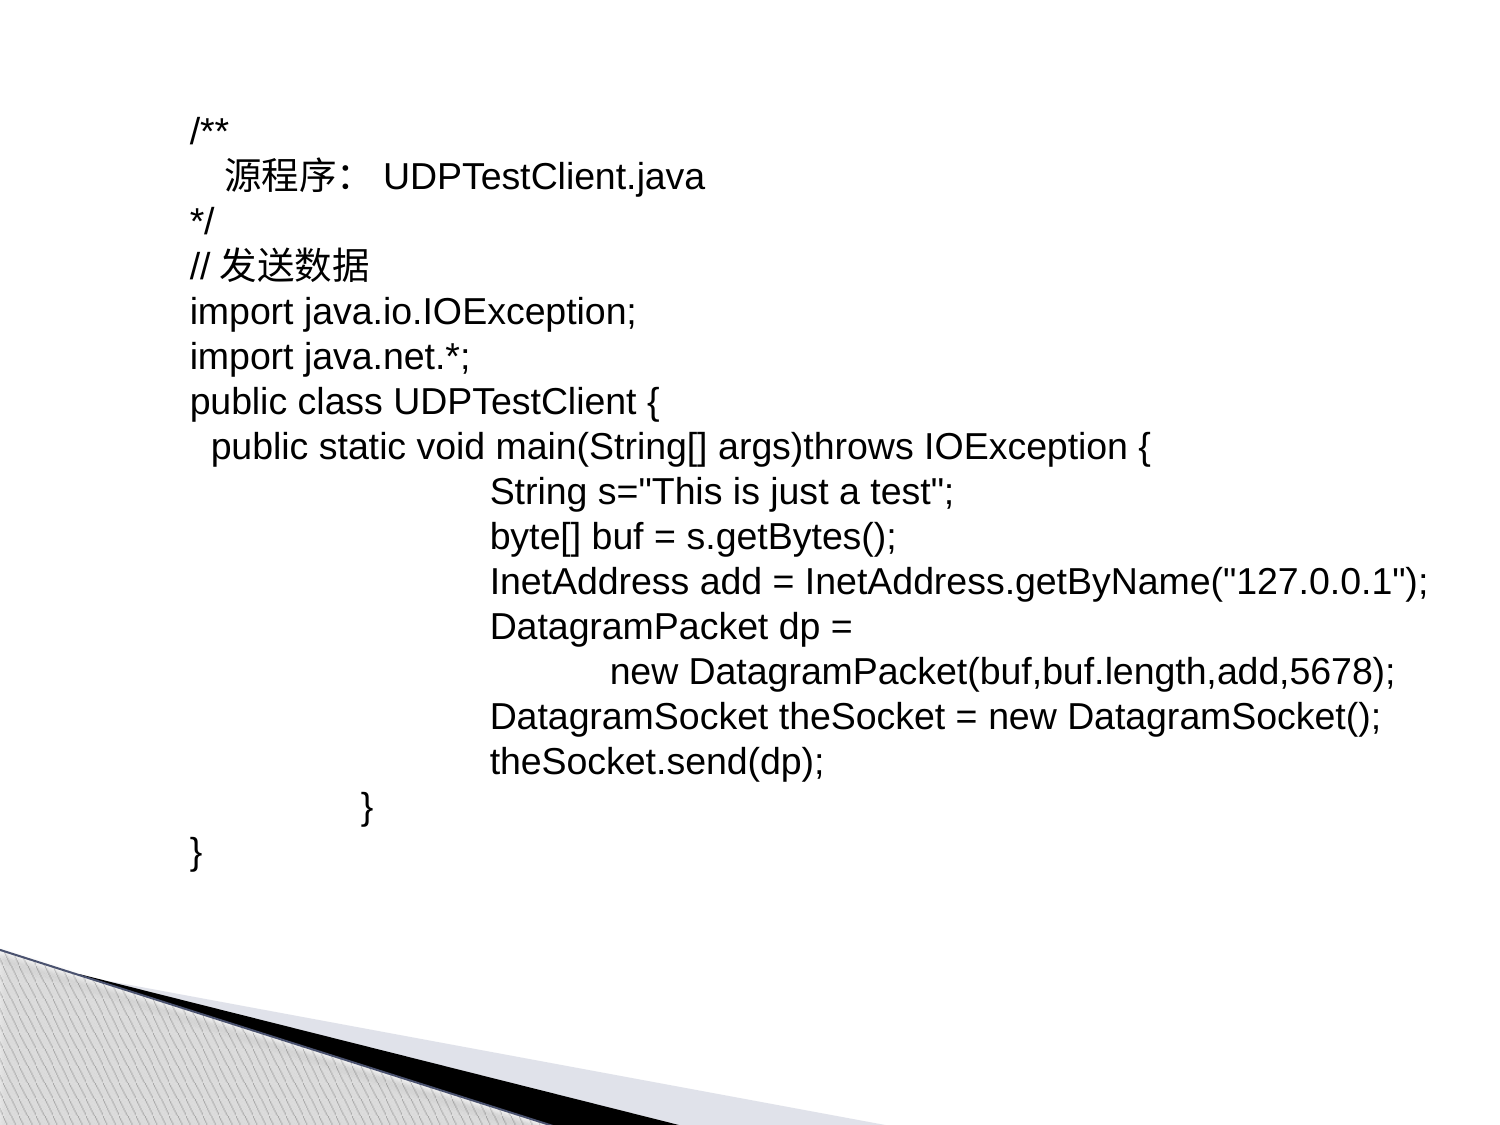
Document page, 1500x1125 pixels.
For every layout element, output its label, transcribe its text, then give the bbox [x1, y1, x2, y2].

text_box /** 源程序：UDPTestClient.java */ //发送数据 import java.io.IOException; import java.net.*; public class UDPTestClient { public static void main(String[] args)throws IOException { String s="This is just a test"; byte[] buf = s.getBytes(); InetAddress add = InetAddress.getByName("127.0.0.1"); DatagramPacket dp = new DatagramPacket(buf,buf.length,add,5678); DatagramSocket theSocket = new DatagramSocket(); theSocket.send(dp); } } [174, 99, 1488, 880]
